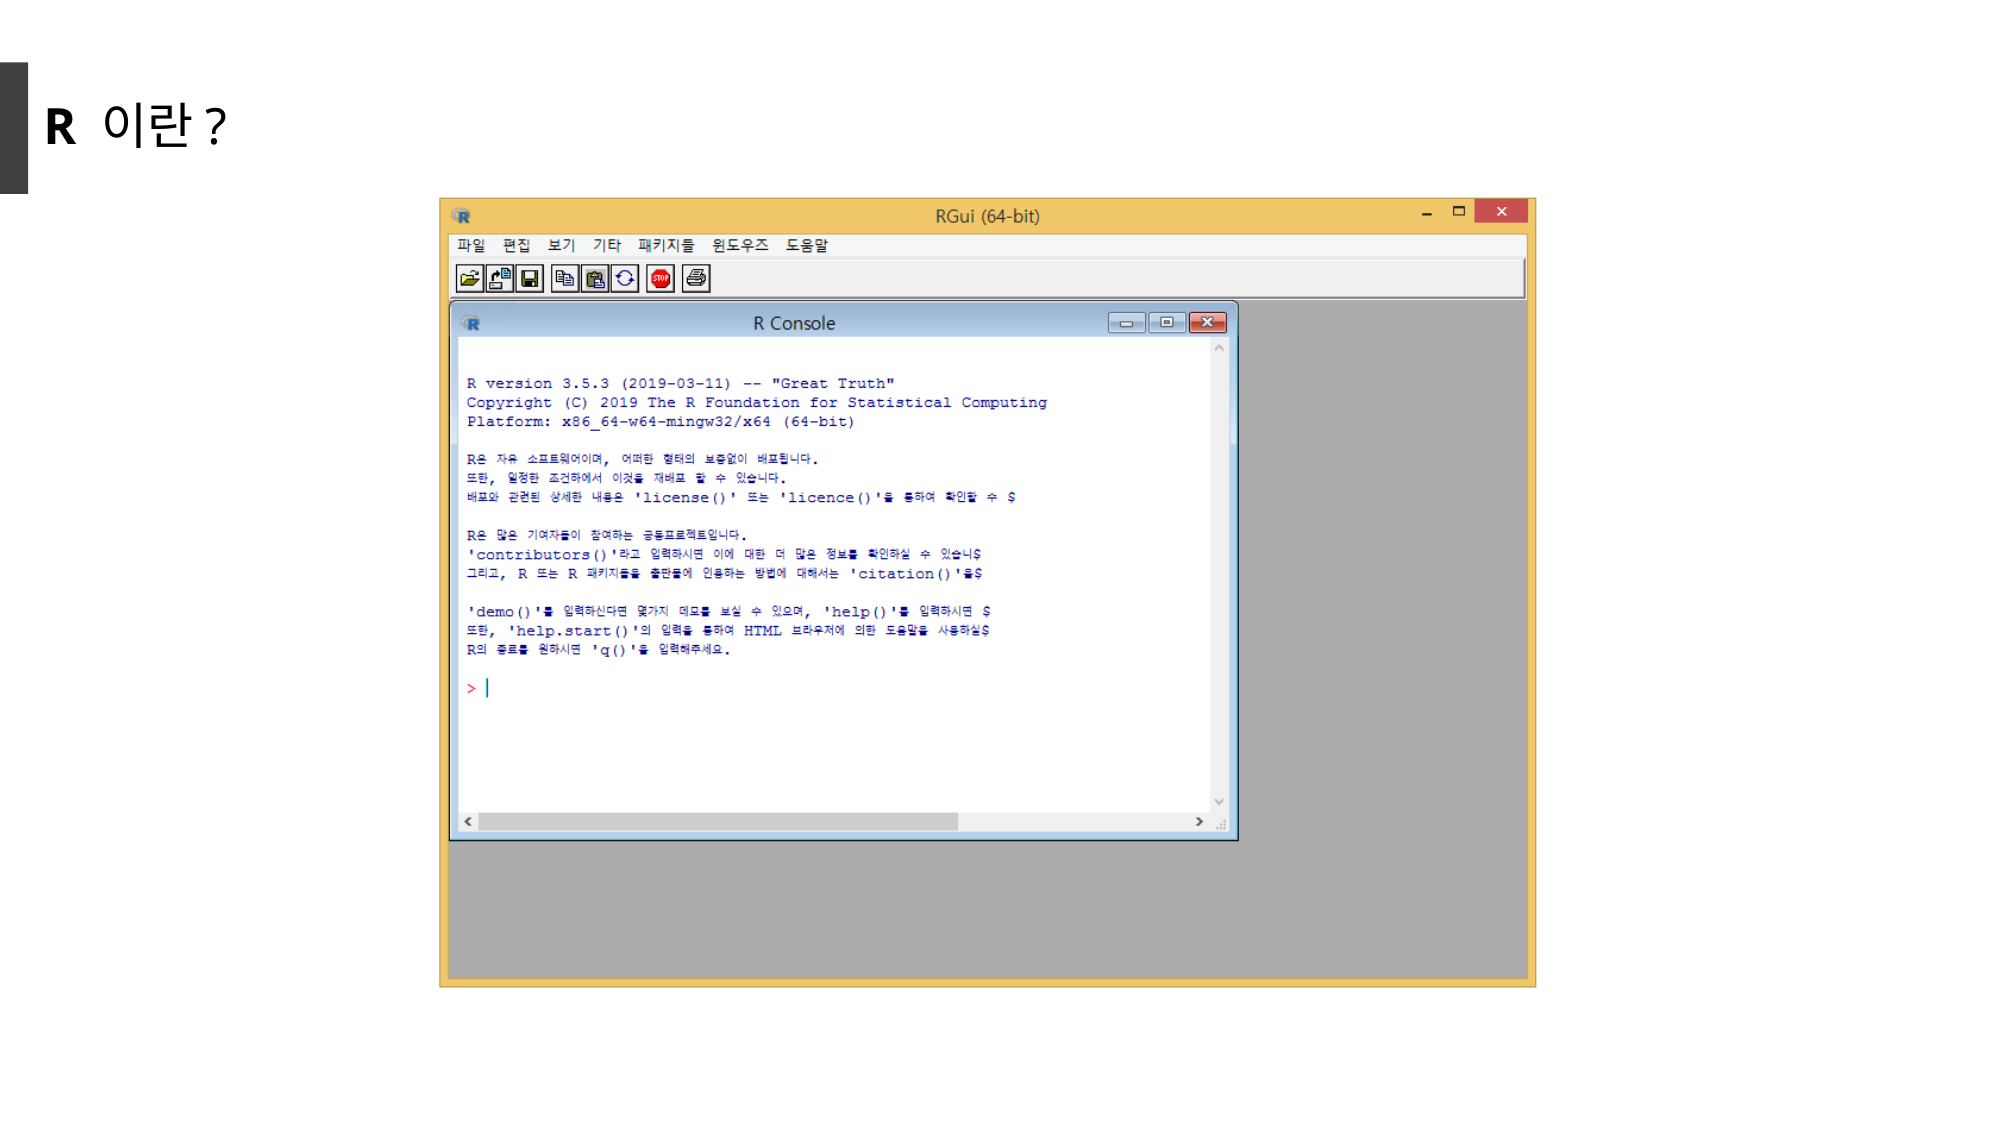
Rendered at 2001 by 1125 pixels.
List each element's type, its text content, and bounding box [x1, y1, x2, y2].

picture [437, 193, 1540, 990]
list R 이란? [28, 94, 452, 170]
